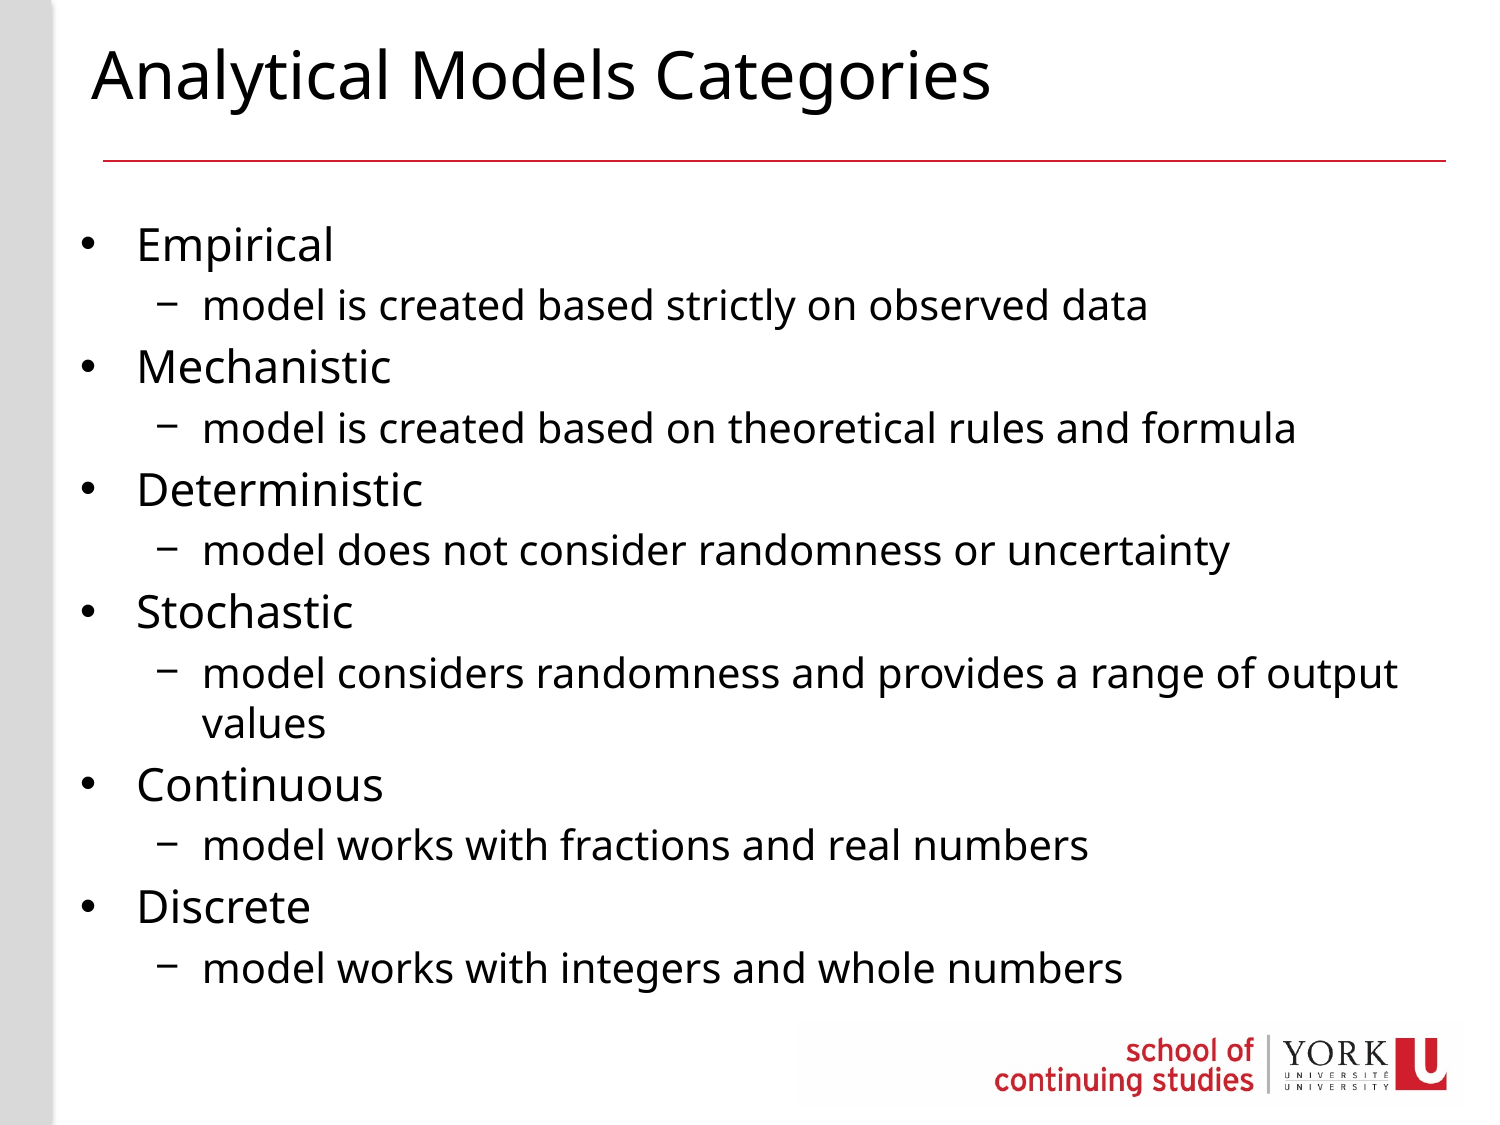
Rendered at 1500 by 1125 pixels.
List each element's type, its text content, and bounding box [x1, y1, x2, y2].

title Analytical Models Categories [76, 19, 1452, 207]
list Empirical model is created based strictly on observed data Mechanistic model is created based on theoretical rules and formula Deterministic model does not consider randomness or uncertainty Stochastic model considers randomness and provides a range of output values Continuous model works with fractions and real numbers Discrete model works with integers and whole numbers [64, 208, 1440, 921]
text_box [235, 138, 286, 189]
text_box [230, 84, 261, 190]
picture [797, 1020, 1464, 1107]
